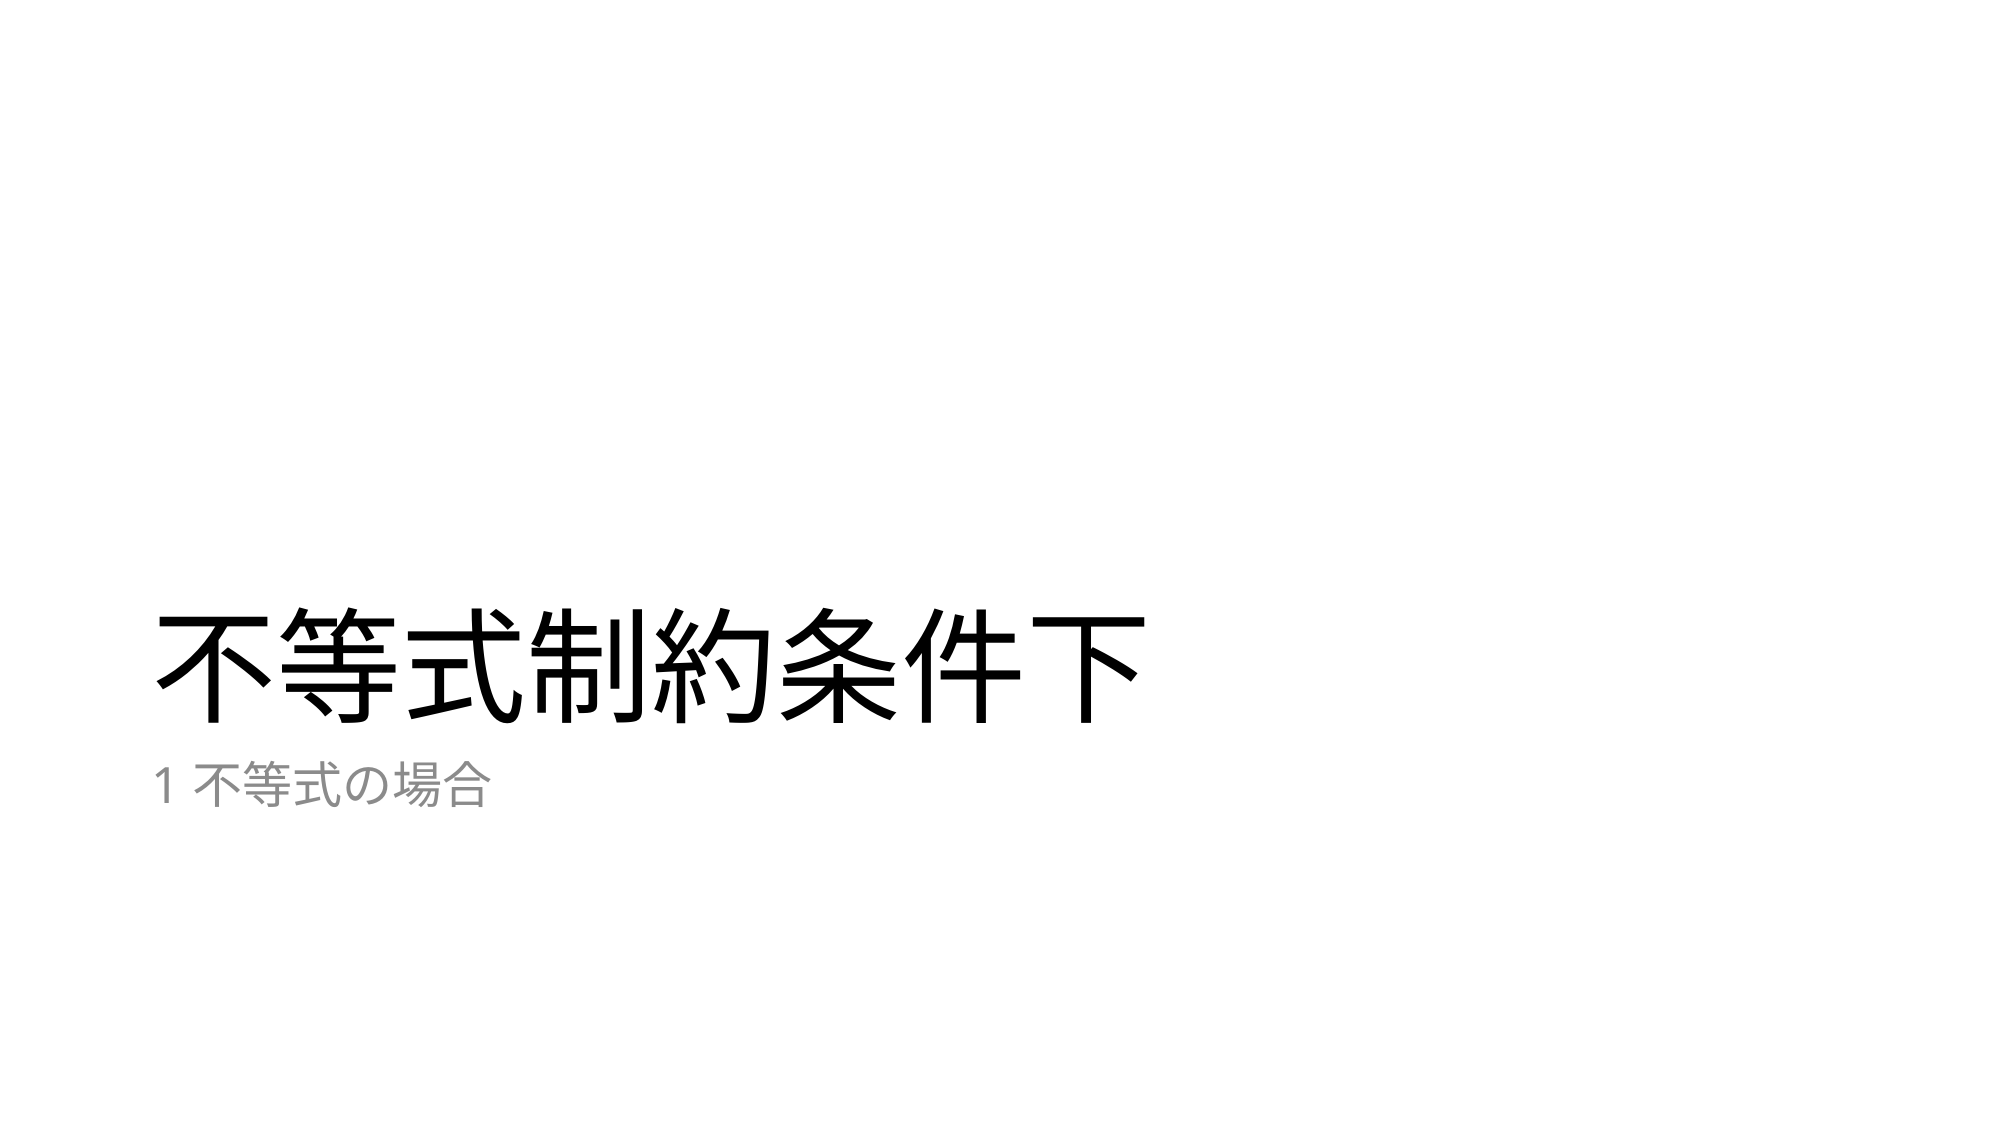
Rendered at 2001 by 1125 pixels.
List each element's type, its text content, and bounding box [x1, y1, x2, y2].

title 不等式制約条件下 [136, 280, 1862, 749]
list 1不等式の場合 [136, 752, 1862, 999]
